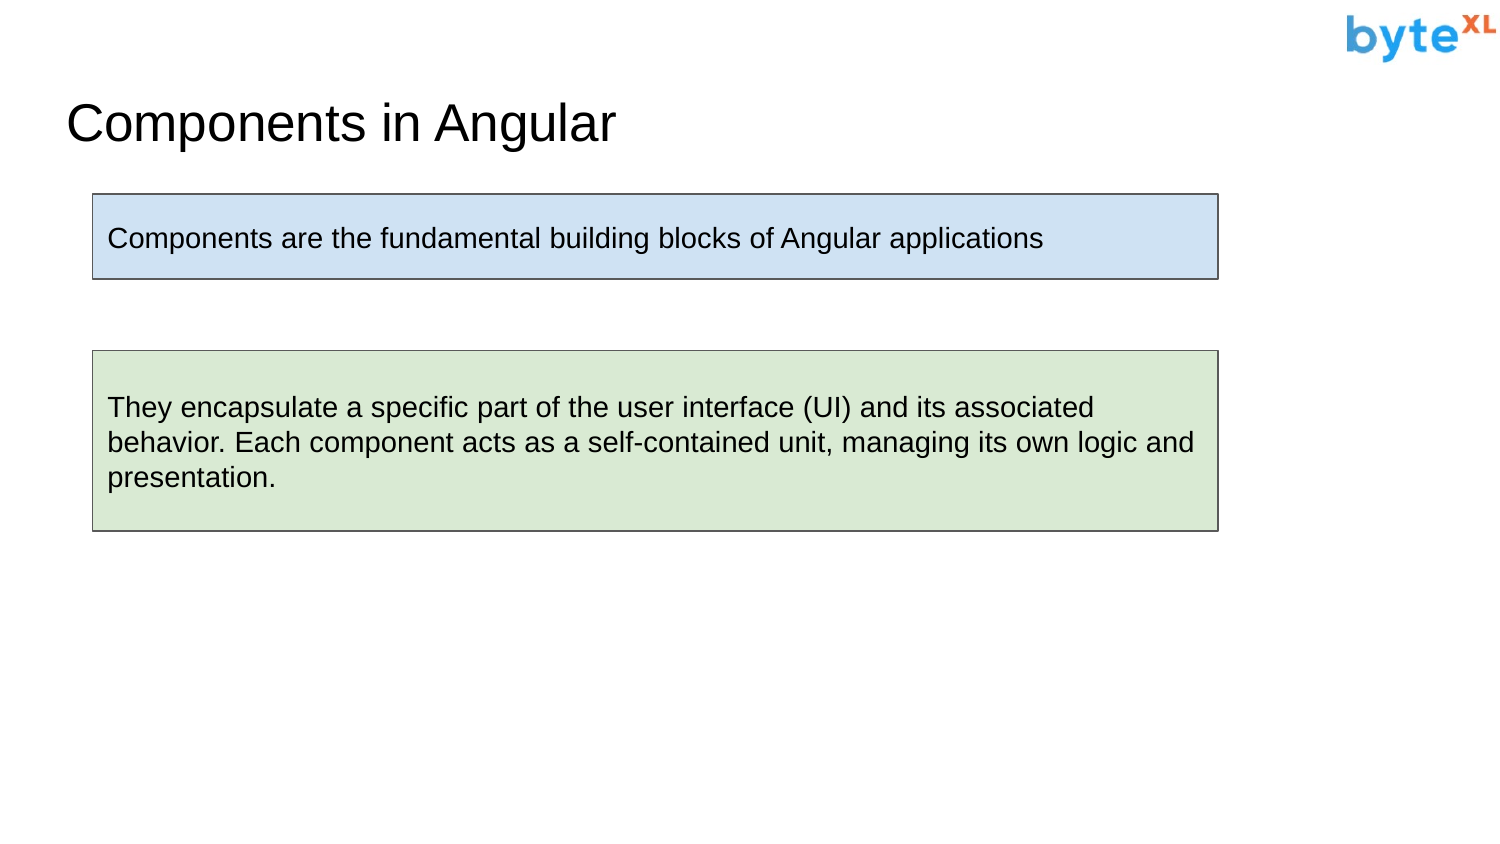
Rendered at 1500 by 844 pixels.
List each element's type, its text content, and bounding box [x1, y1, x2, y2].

text_box They encapsulate a specific part of the user interface (UI) and its associated behavior. Each component acts as a self-contained unit, managing its own logic and presentation. [92, 350, 1219, 532]
picture [1332, 0, 1500, 65]
title Components in Angular [51, 72, 1449, 167]
text_box Components are the fundamental building blocks of Angular applications [92, 193, 1219, 279]
